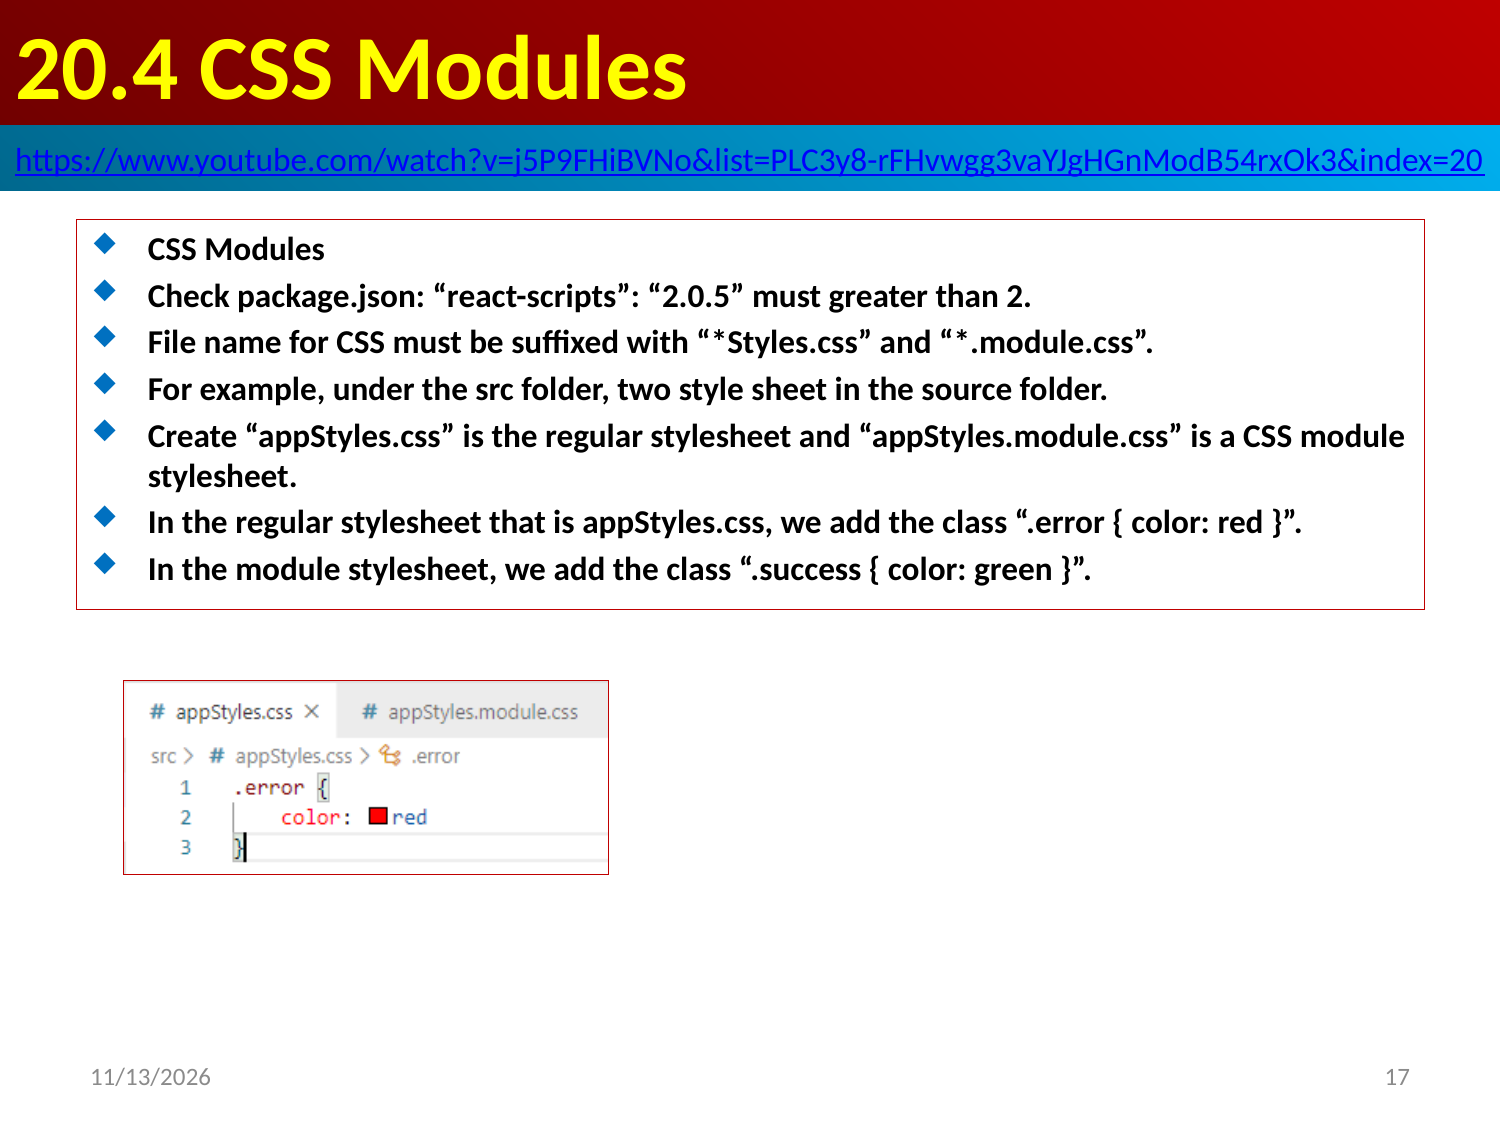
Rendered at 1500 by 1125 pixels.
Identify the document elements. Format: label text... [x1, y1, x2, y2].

slide_number 17 [1074, 1042, 1425, 1109]
picture [123, 680, 609, 875]
subtitle CSS Modules Check package.json: “react-scripts”: “2.0.5” must greater than 2. File name for CSS must be suffixed with “*Styles.css” and “*.module.css”. For example, under the src folder, two style sheet in the source folder. Create “appStyles.css” is the regular stylesheet and “appStyles.module.css” is a CSS module stylesheet. In the regular stylesheet that is appStyles.css, we add the class “.error { color: red }”. In the module stylesheet, we add the class “.success { color: green }”. [76, 219, 1425, 610]
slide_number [75, 1042, 425, 1109]
title 20.4 CSS Modules [0, 0, 1500, 125]
text_box https://www.youtube.com/watch?v=j5P9FHiBVNo&list=PLC3y8-rFHvwgg3vaYJgHGnModB54rxOk3&index=20 [0, 125, 1500, 191]
